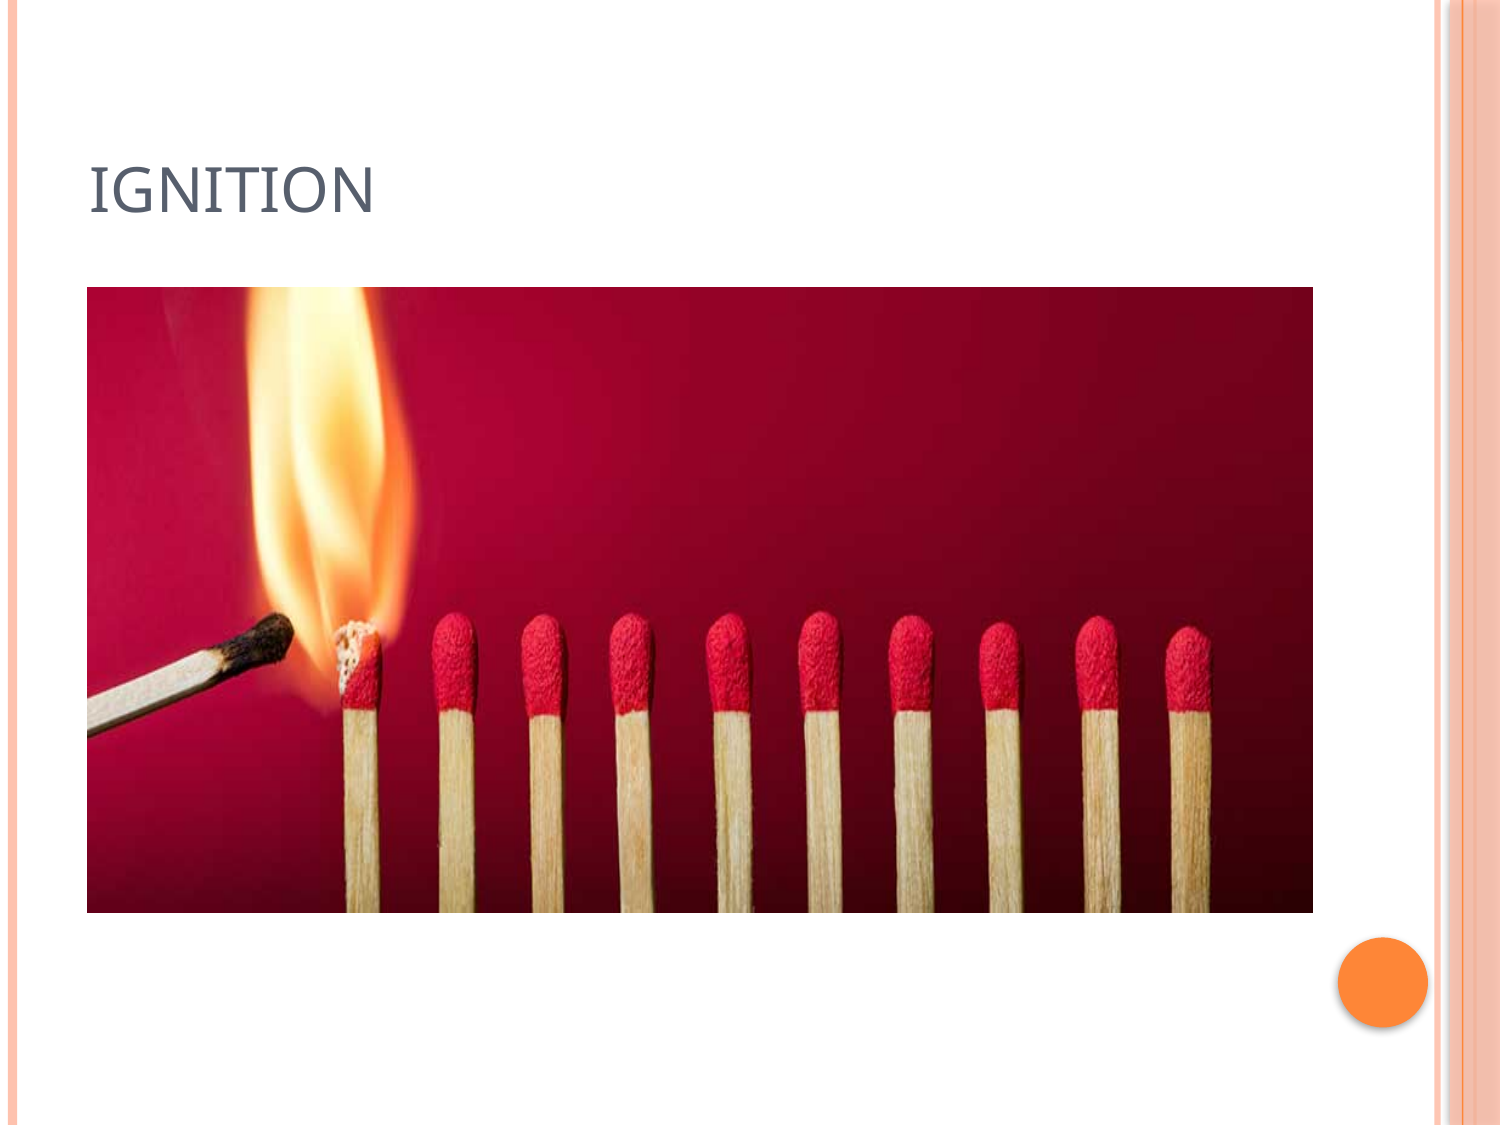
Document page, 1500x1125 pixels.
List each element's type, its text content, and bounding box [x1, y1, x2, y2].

title ignition [75, 45, 1300, 233]
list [86, 286, 1313, 913]
